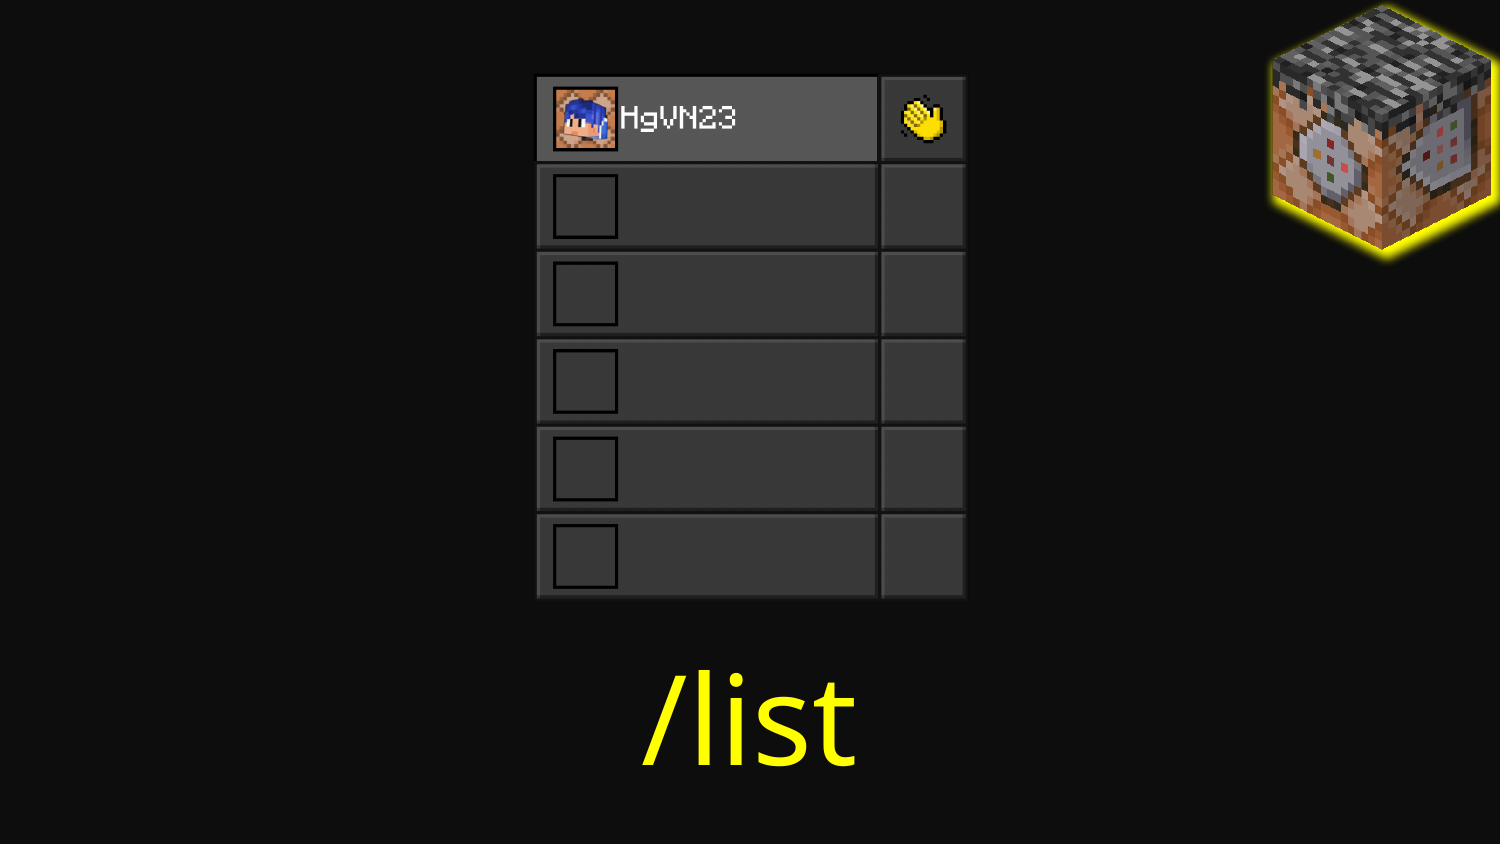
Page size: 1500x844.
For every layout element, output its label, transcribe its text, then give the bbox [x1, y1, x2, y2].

text_box /list [626, 632, 873, 798]
picture [1259, 4, 1500, 250]
picture [527, 67, 973, 609]
